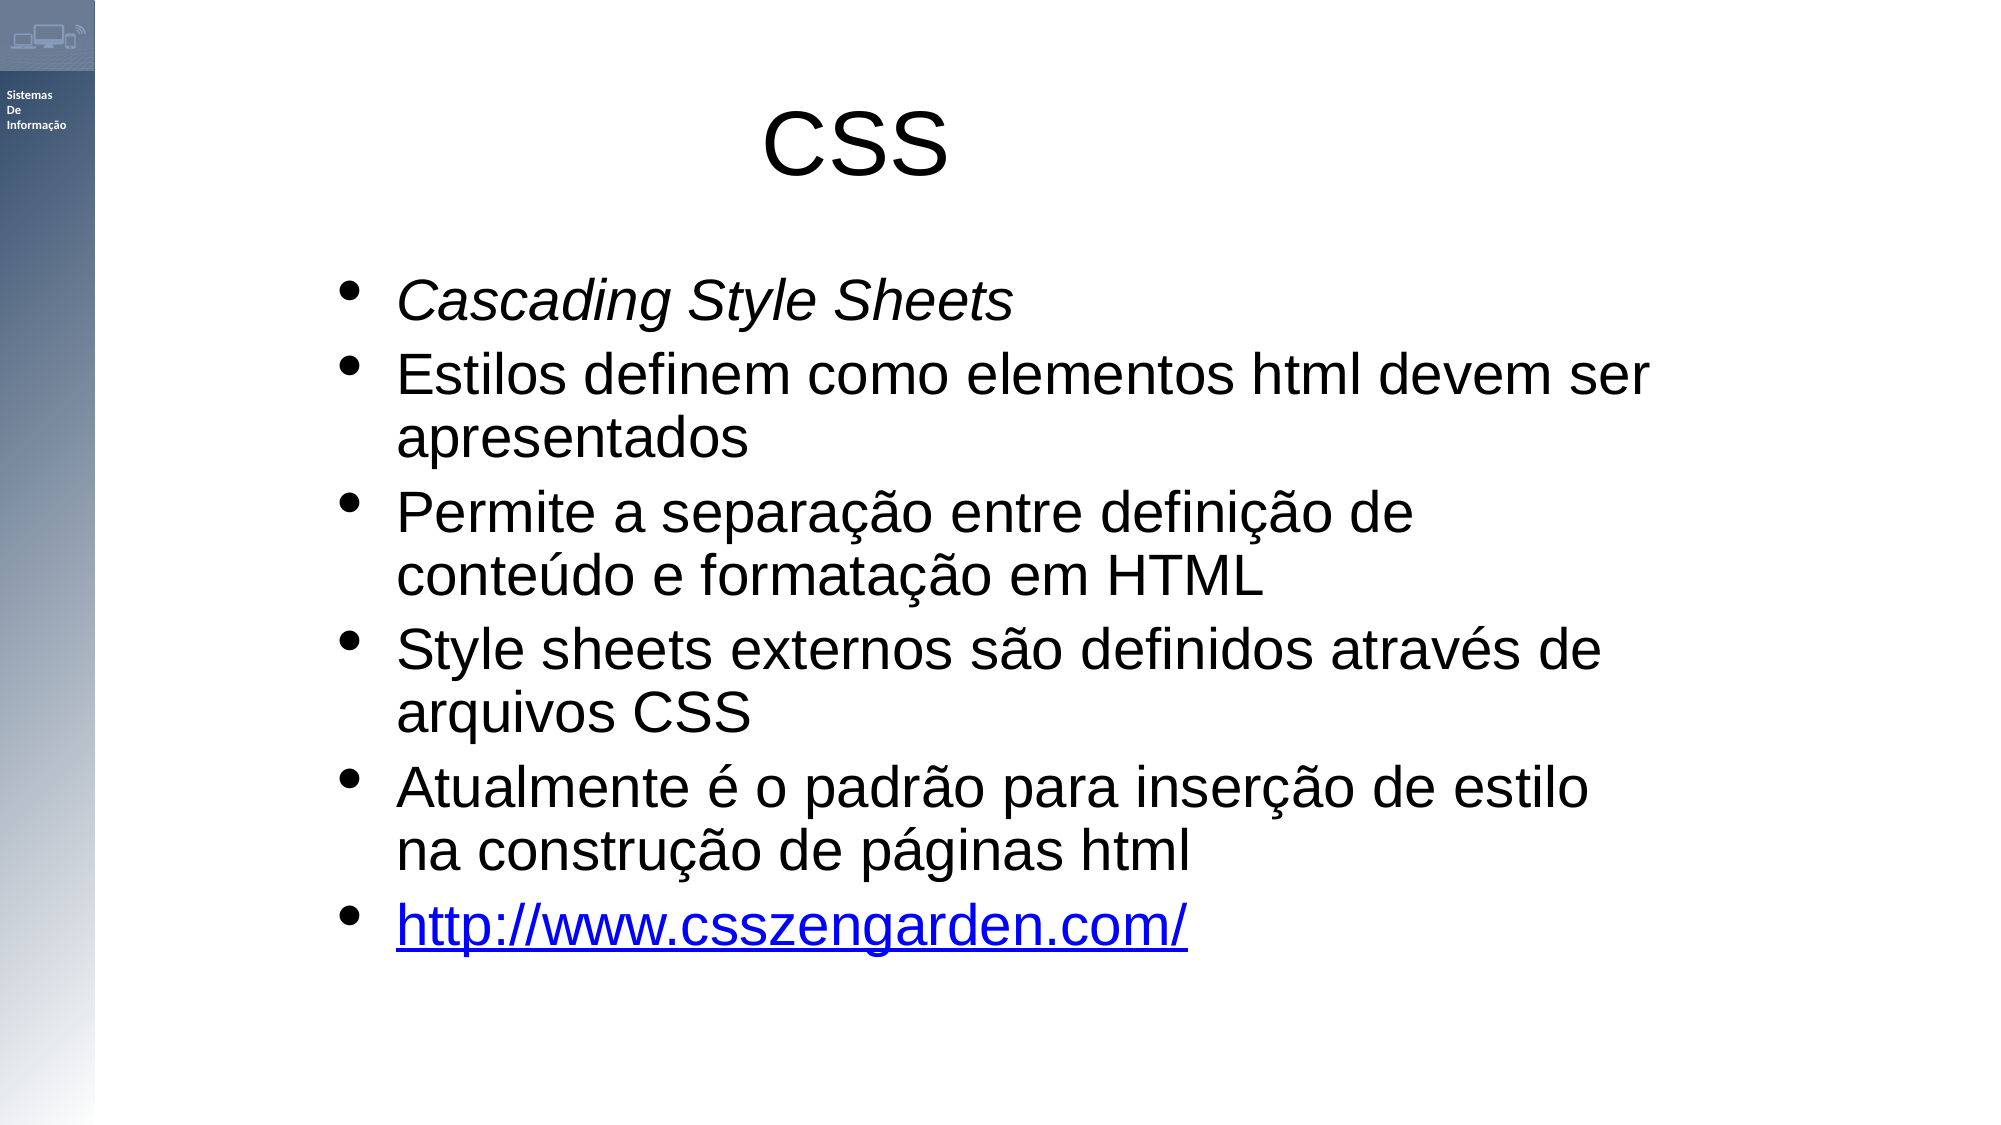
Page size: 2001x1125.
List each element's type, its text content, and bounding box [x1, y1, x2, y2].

text_box Cascading Style Sheets Estilos definem como elementos html devem ser apresentados Permite a separação entre definição de conteúdo e formatação em HTML Style sheets externos são definidos através de arquivos CSS Atualmente é o padrão para inserção de estilo na construção de páginas html http://www.csszengarden.com/ [324, 262, 1675, 1005]
picture [0, 0, 95, 71]
text_box CSS [324, 45, 1388, 233]
